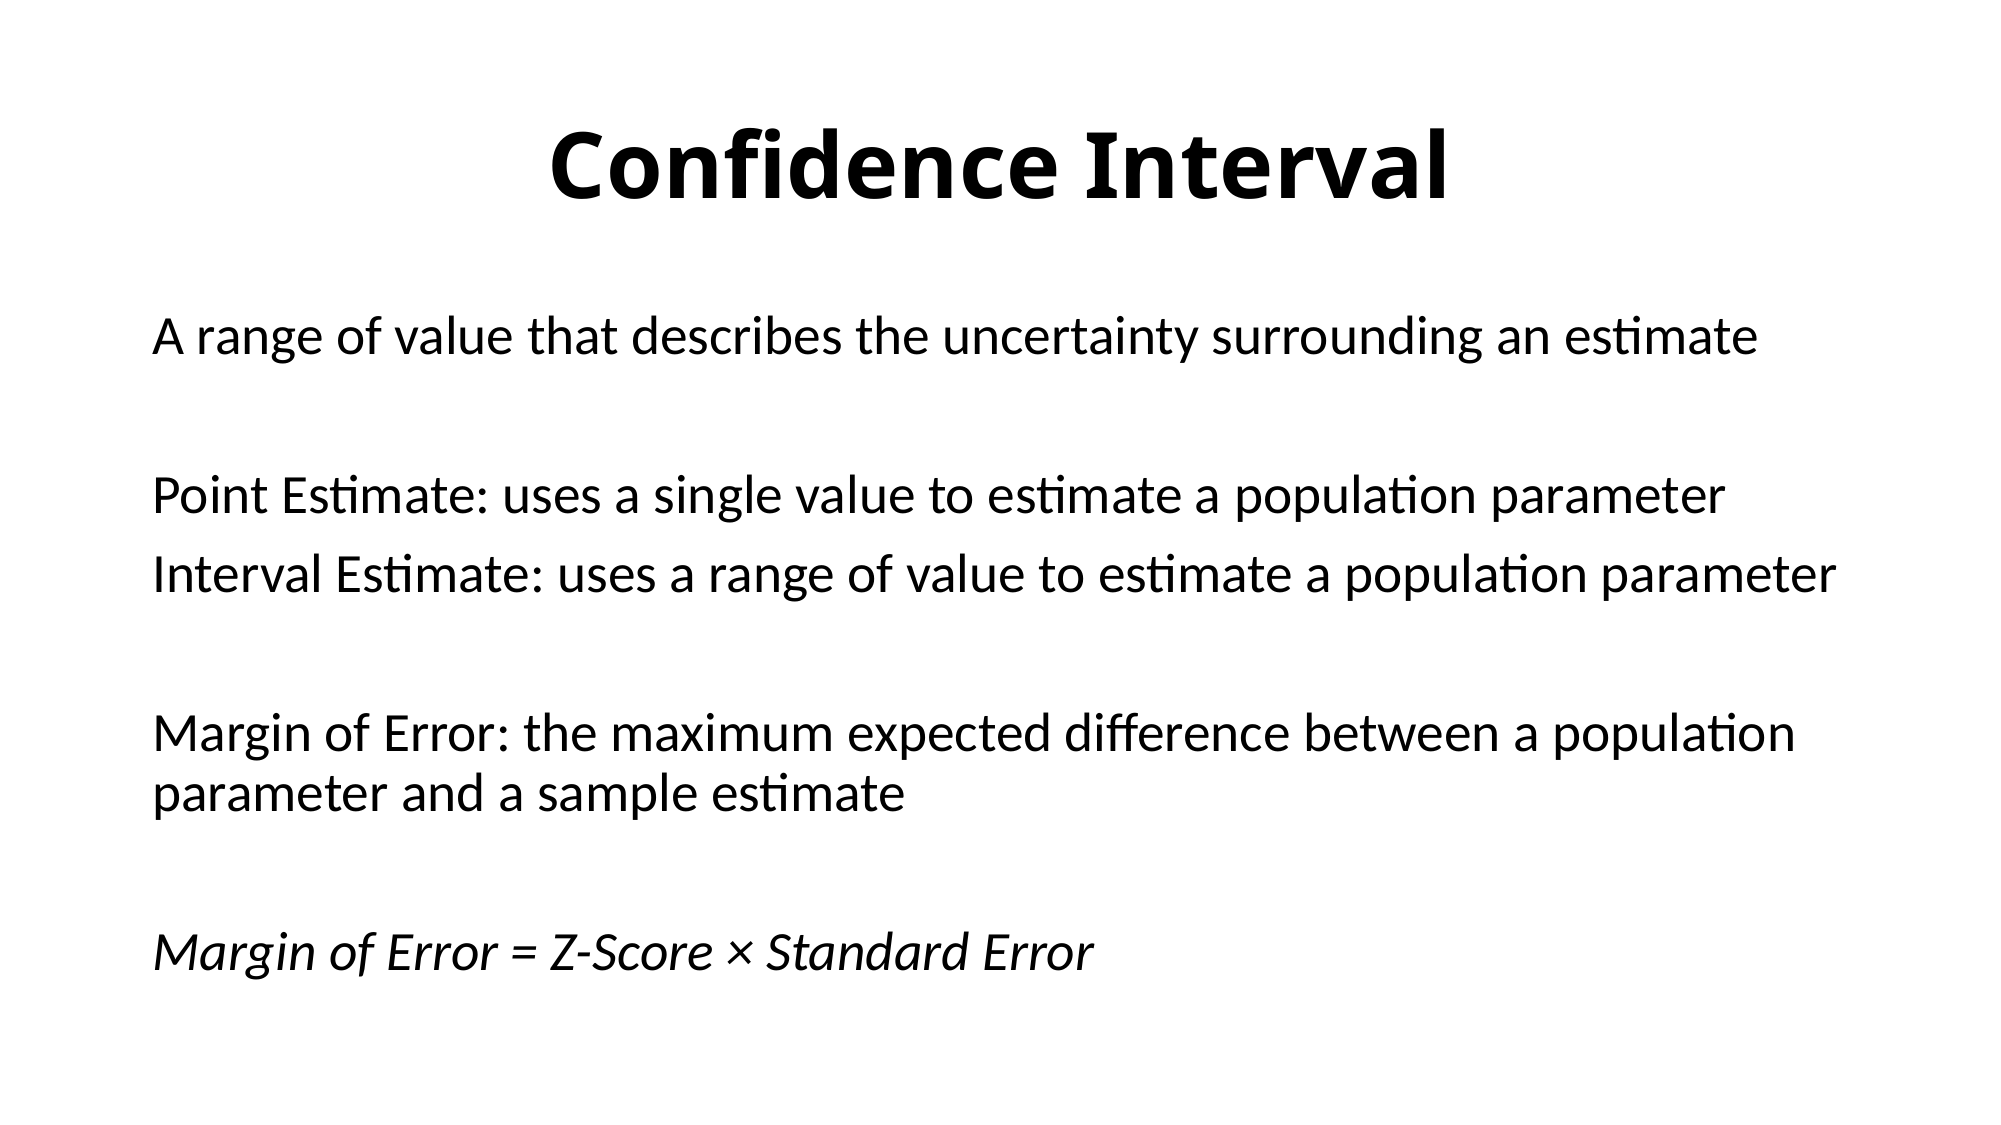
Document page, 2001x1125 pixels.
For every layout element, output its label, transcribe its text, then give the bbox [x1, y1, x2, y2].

title Confidence Interval [137, 59, 1863, 278]
list A range of value that describes the uncertainty surrounding an estimate Point Estimate: uses a single value to estimate a population parameter Interval Estimate: uses a range of value to estimate a population parameter Margin of Error: the maximum expected difference between a population parameter and a sample estimate Margin of Error = Z-Score × Standard Error [137, 299, 1863, 1014]
